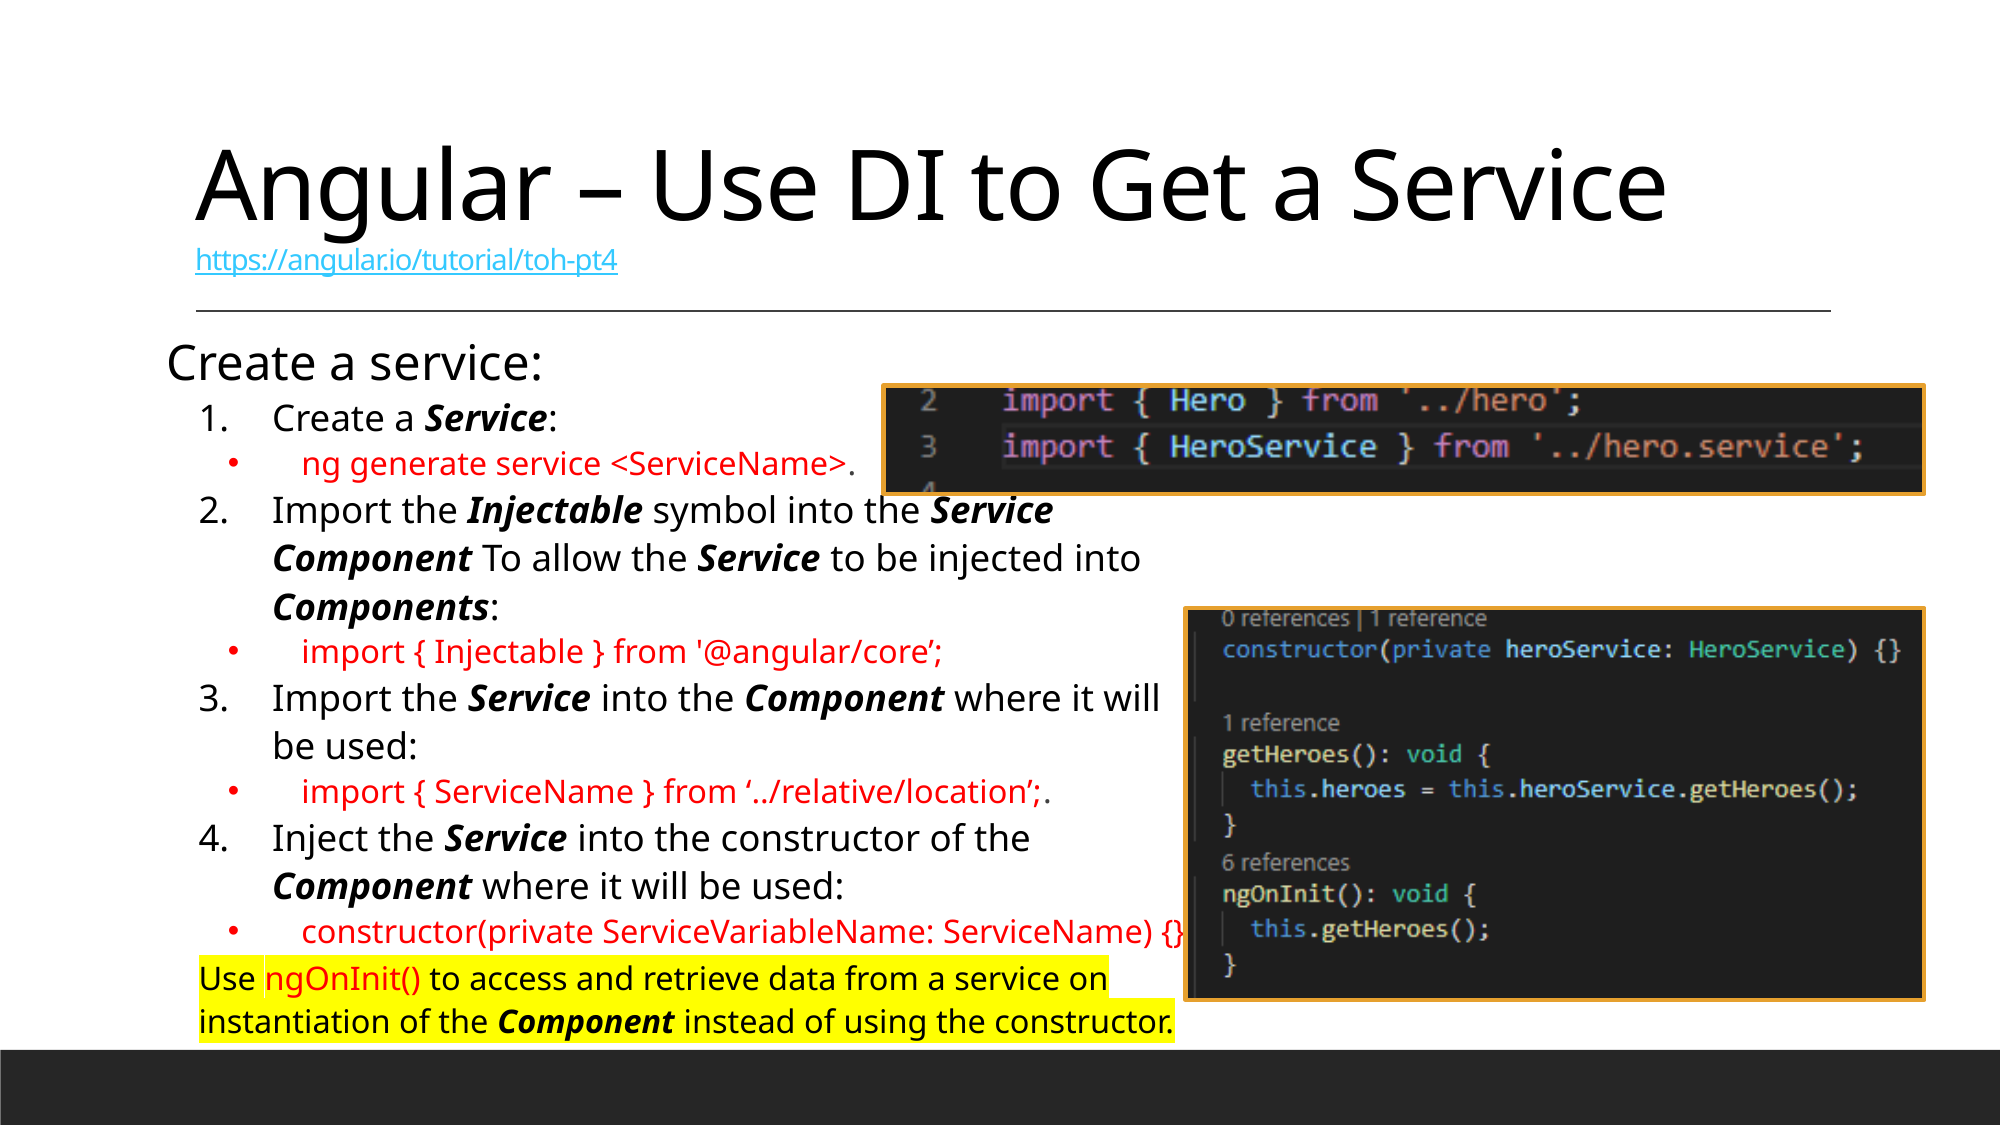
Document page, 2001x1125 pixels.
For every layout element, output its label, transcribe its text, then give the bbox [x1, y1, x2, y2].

picture [1186, 609, 1923, 999]
title Angular – Use DI to Get a Service https://angular.io/tutorial/toh-pt4 [180, 47, 1812, 285]
picture [884, 387, 1923, 493]
list Create a service: Create a Service: ng generate service <ServiceName>. Import the Injectable symbol into the Service Component To allow the Service to be injected into Components: import { Injectable } from '@angular/core’; Import the Service into the Component where it will be used: import { ServiceName } from ‘../relative/location’;. Inject the Service into the constructor of the Component where it will be used: constructor(private ServiceVariableName: ServiceName) {}. Use ngOnInit() to access and retrieve data from a service on instantiation of the Component instead of using the constructor. [151, 314, 1206, 1051]
